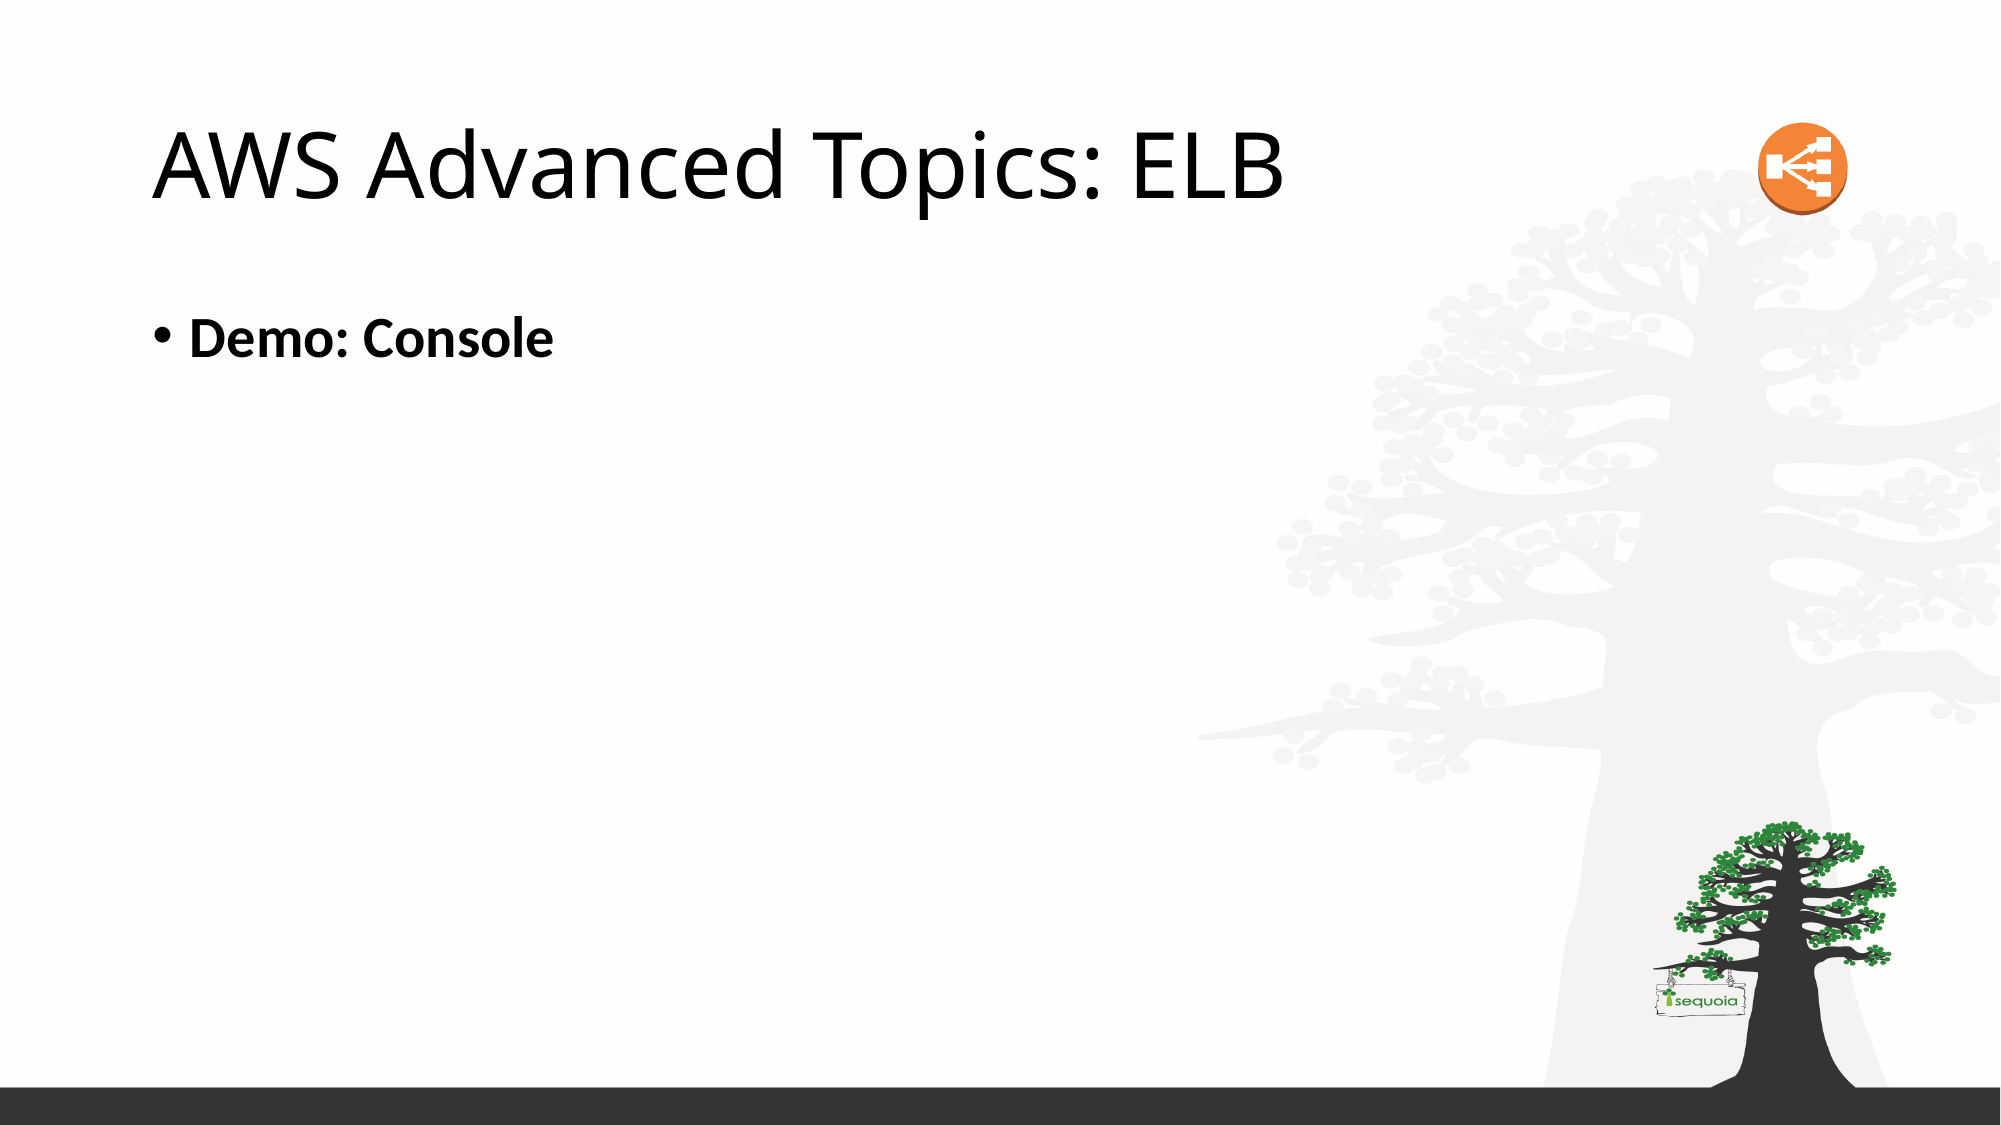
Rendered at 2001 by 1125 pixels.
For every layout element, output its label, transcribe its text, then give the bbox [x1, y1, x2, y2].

picture [0, 0, 2001, 1125]
title AWS Advanced Topics: ELB [137, 59, 1863, 278]
list Demo: Console [137, 299, 1863, 1014]
